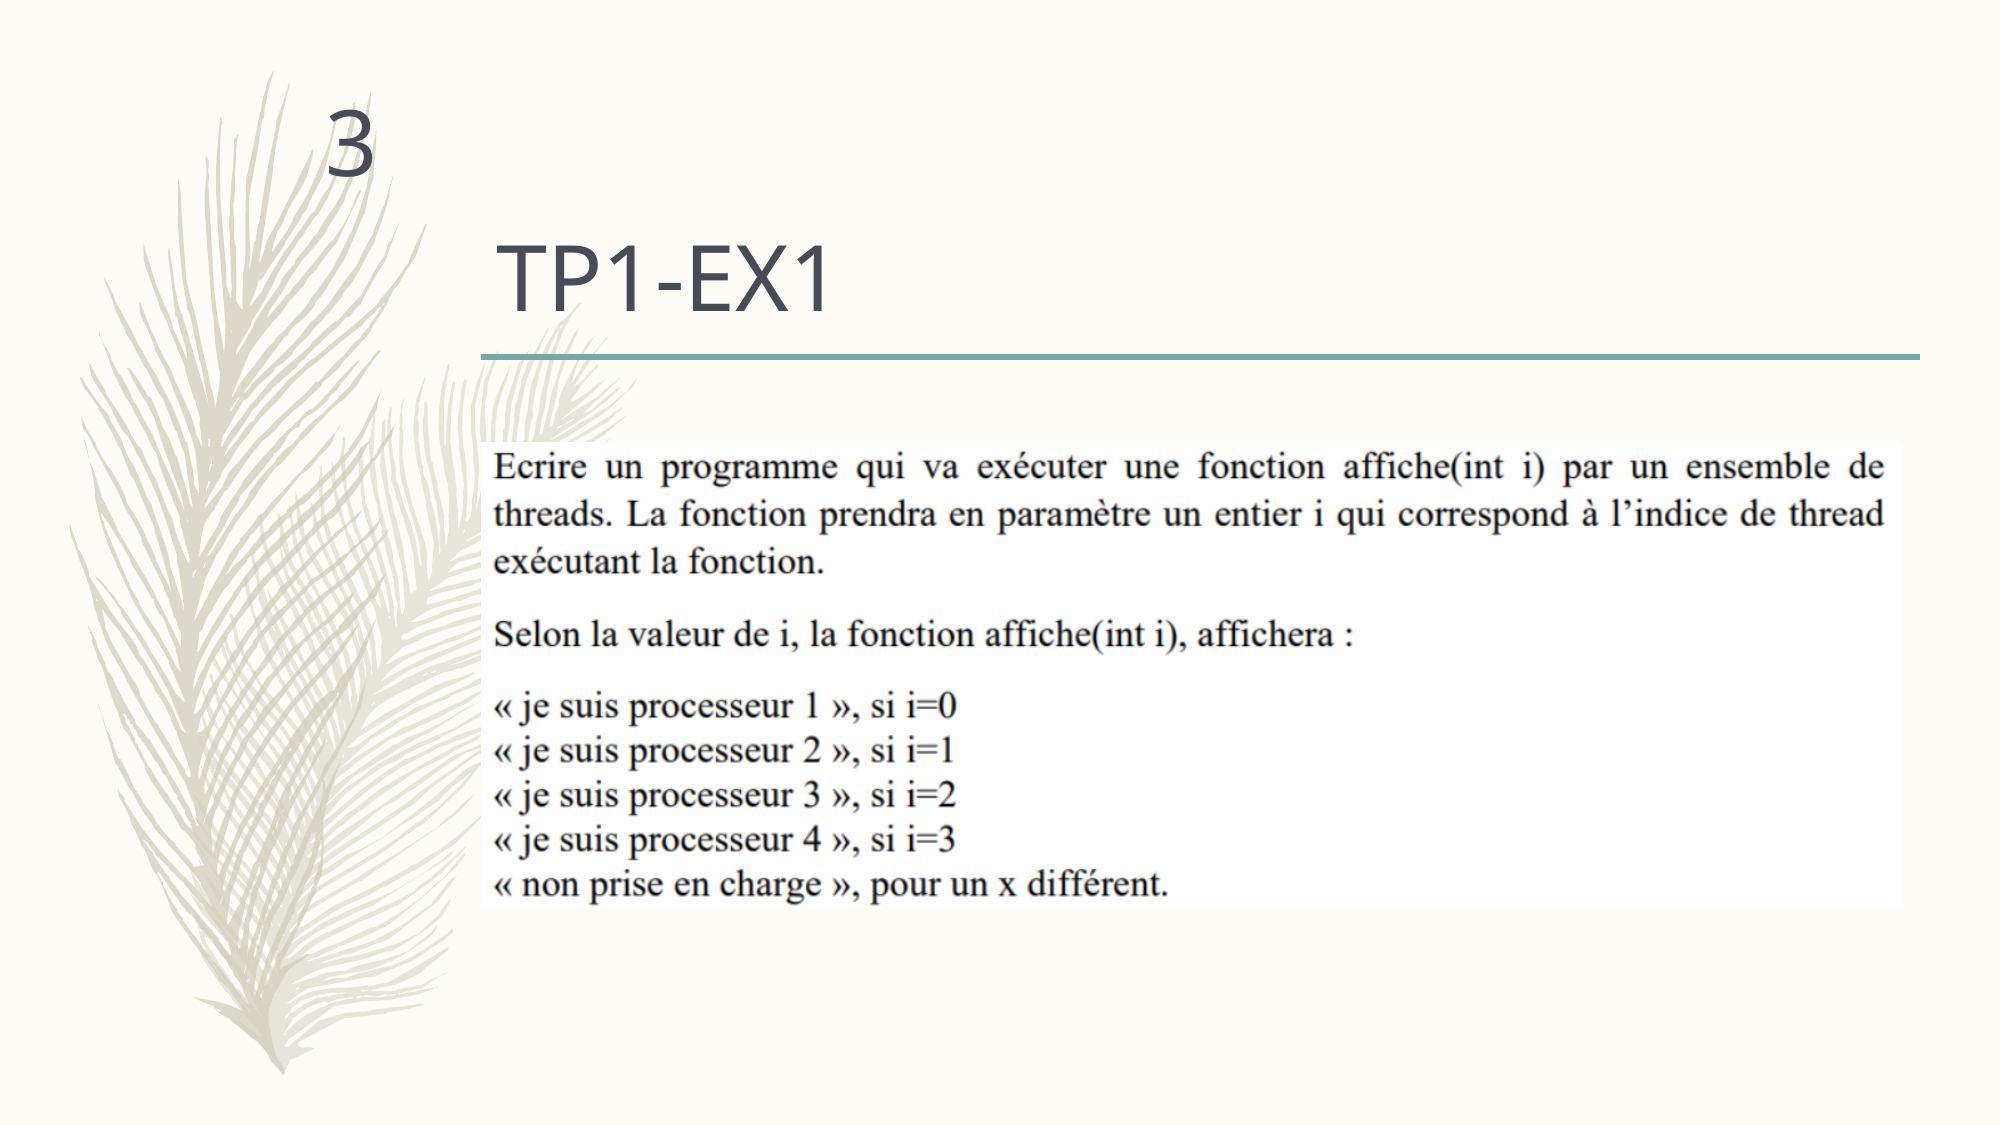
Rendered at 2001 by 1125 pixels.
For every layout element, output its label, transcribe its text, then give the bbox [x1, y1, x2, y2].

slide_number 3 [84, 118, 394, 218]
picture [480, 442, 1903, 908]
title TP1-EX1 [481, 217, 1920, 350]
